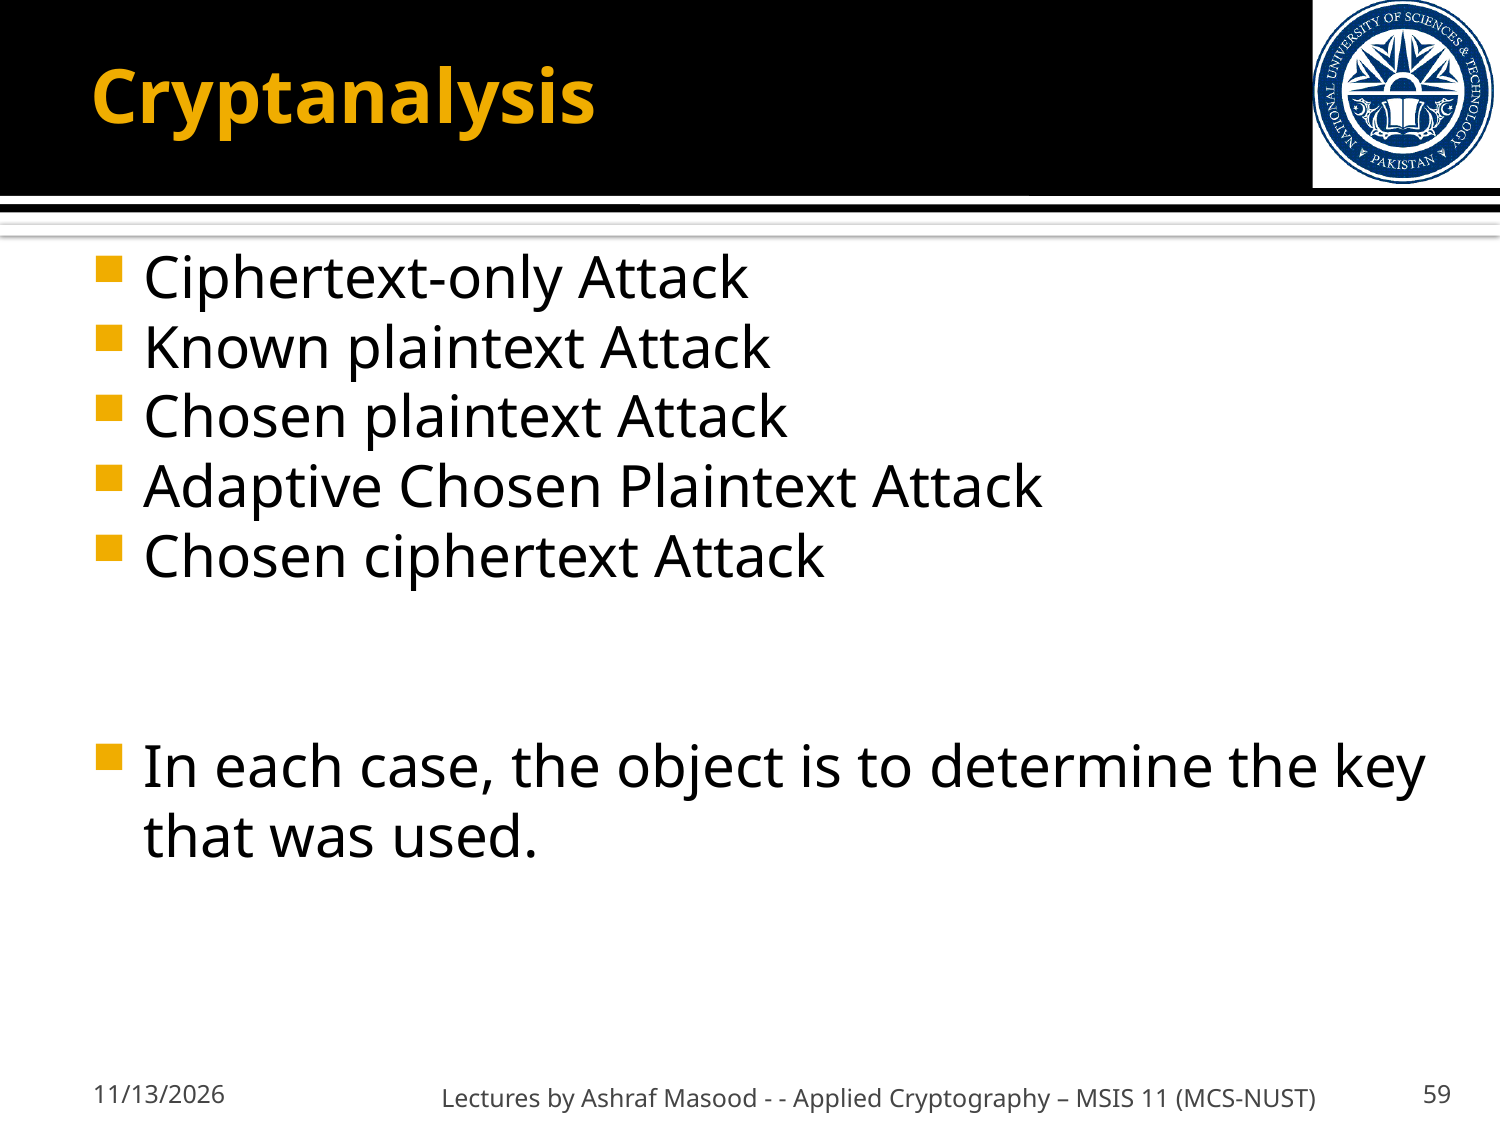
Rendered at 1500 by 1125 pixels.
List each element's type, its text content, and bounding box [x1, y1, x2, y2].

title Cryptanalysis [75, 12, 1313, 175]
slide_number 59 [1345, 1067, 1467, 1113]
footer Lectures by Ashraf Masood - - Applied Cryptography – MSIS 11 (MCS-NUST) [433, 1067, 1338, 1113]
picture [1312, 0, 1500, 188]
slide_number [75, 1067, 425, 1113]
list Ciphertext-only Attack Known plaintext Attack Chosen plaintext Attack Adaptive Chosen Plaintext Attack Chosen ciphertext Attack In each case, the object is to determine the key that was used. [62, 224, 1463, 1063]
